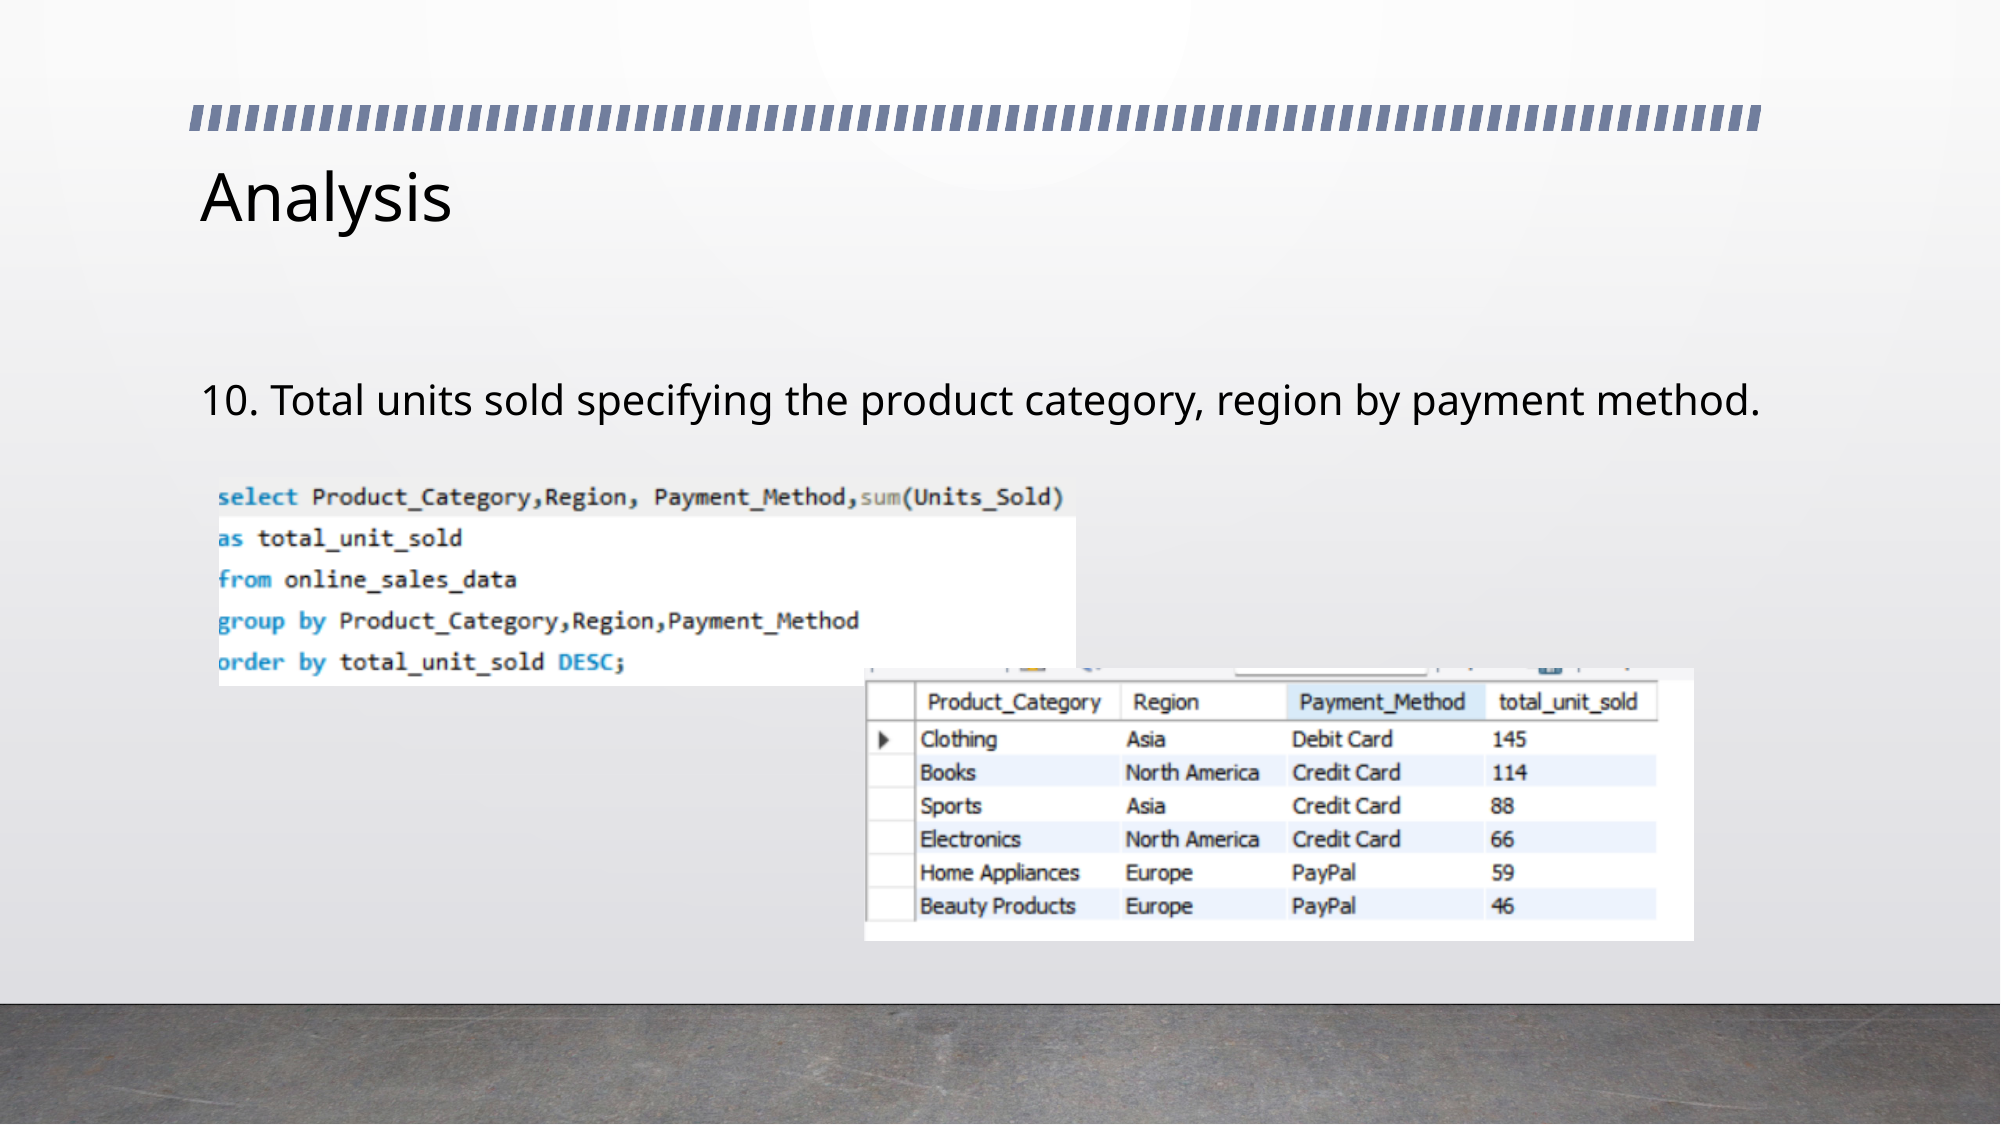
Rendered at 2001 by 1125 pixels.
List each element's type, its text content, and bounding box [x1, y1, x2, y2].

title Analysis [185, 156, 1761, 329]
picture [0, 1004, 2000, 1124]
picture [219, 477, 1694, 941]
list 10. Total units sold specifying the product category, region by payment method. [185, 356, 1781, 969]
